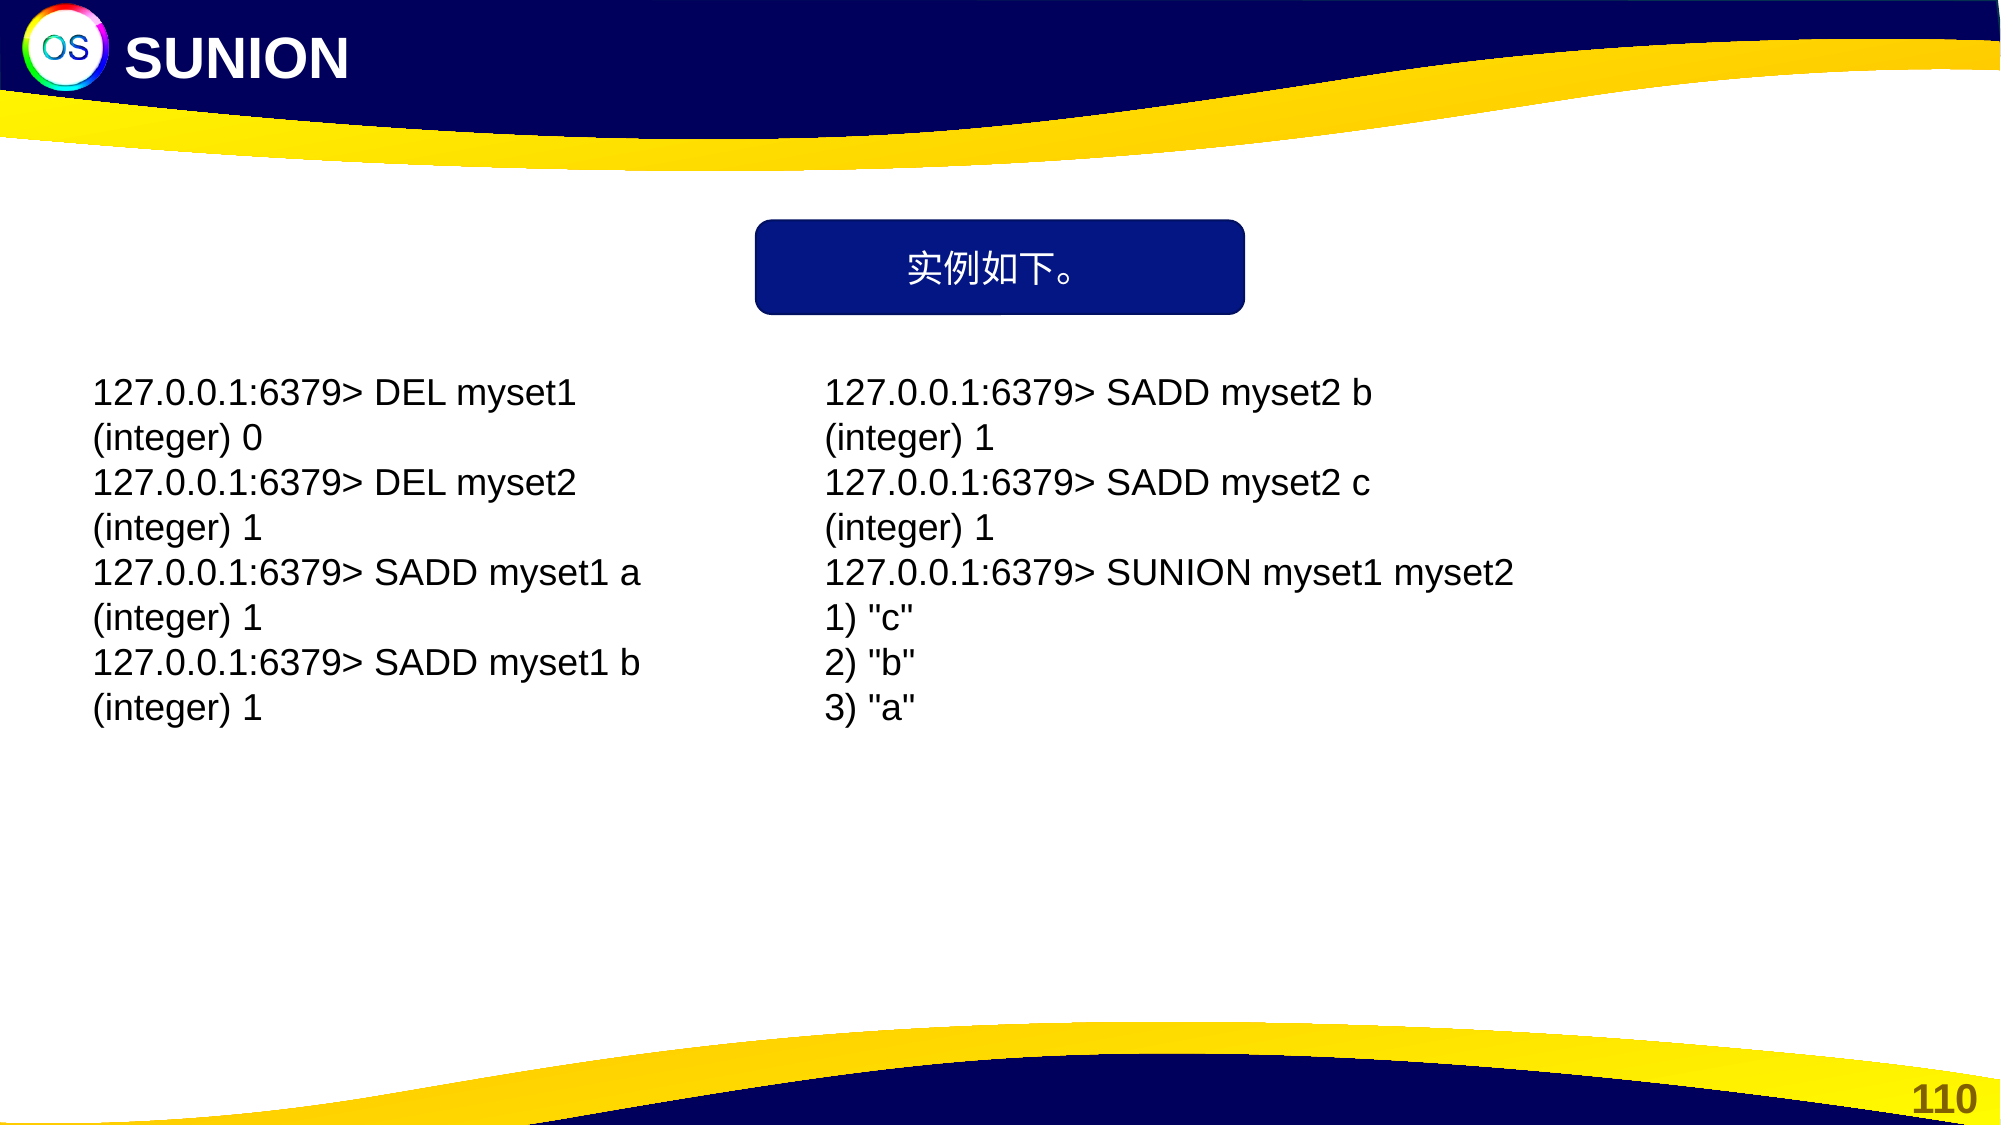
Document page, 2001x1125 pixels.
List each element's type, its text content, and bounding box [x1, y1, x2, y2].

text_box 127.0.0.1:6379> DEL myset1 (integer) 0 127.0.0.1:6379> DEL myset2 (integer) 1 127.0.0.1:6379> SADD myset1 a (integer) 1 127.0.0.1:6379> SADD myset1 b (integer) 1 [77, 360, 809, 736]
text_box 127.0.0.1:6379> SADD myset2 b (integer) 1 127.0.0.1:6379> SADD myset2 c (integer) 1 127.0.0.1:6379> SUNION myset1 myset2 1) "c" 2) "b" 3) "a" [809, 360, 1807, 736]
text_box SUNION [109, 12, 1263, 98]
text_box 实例如下。 [754, 219, 1246, 316]
picture [22, 3, 109, 91]
